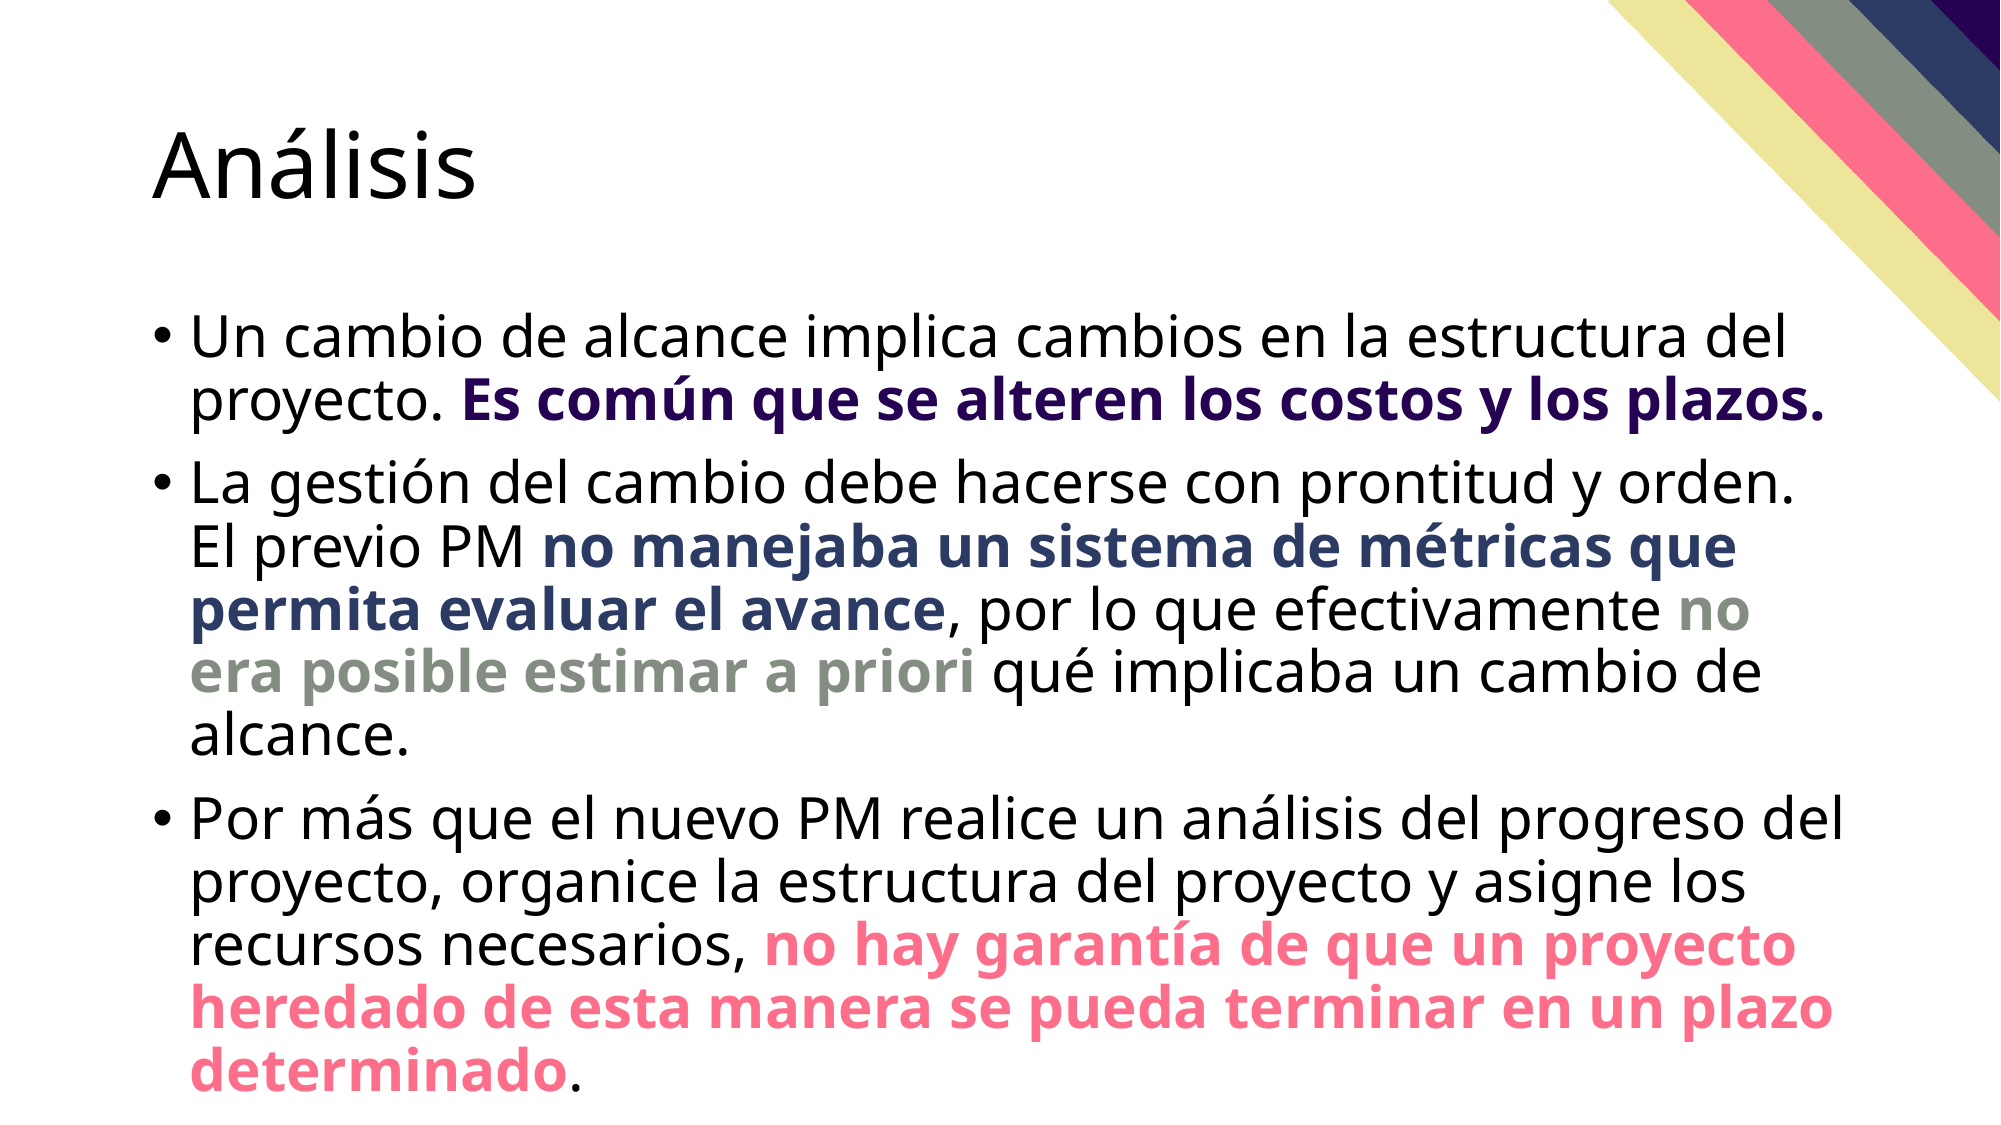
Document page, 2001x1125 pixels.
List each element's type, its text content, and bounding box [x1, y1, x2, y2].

picture [1608, 0, 2000, 401]
title Análisis [137, 59, 1764, 278]
list Un cambio de alcance implica cambios en la estructura del proyecto. Es común que se alteren los costos y los plazos. La gestión del cambio debe hacerse con prontitud y orden. El previo PM no manejaba un sistema de métricas que permita evaluar el avance, por lo que efectivamente no era posible estimar a priori qué implicaba un cambio de alcance. Por más que el nuevo PM realice un análisis del progreso del proyecto, organice la estructura del proyecto y asigne los recursos necesarios, no hay garantía de que un proyecto heredado de esta manera se pueda terminar en un plazo determinado. [137, 299, 1863, 1014]
